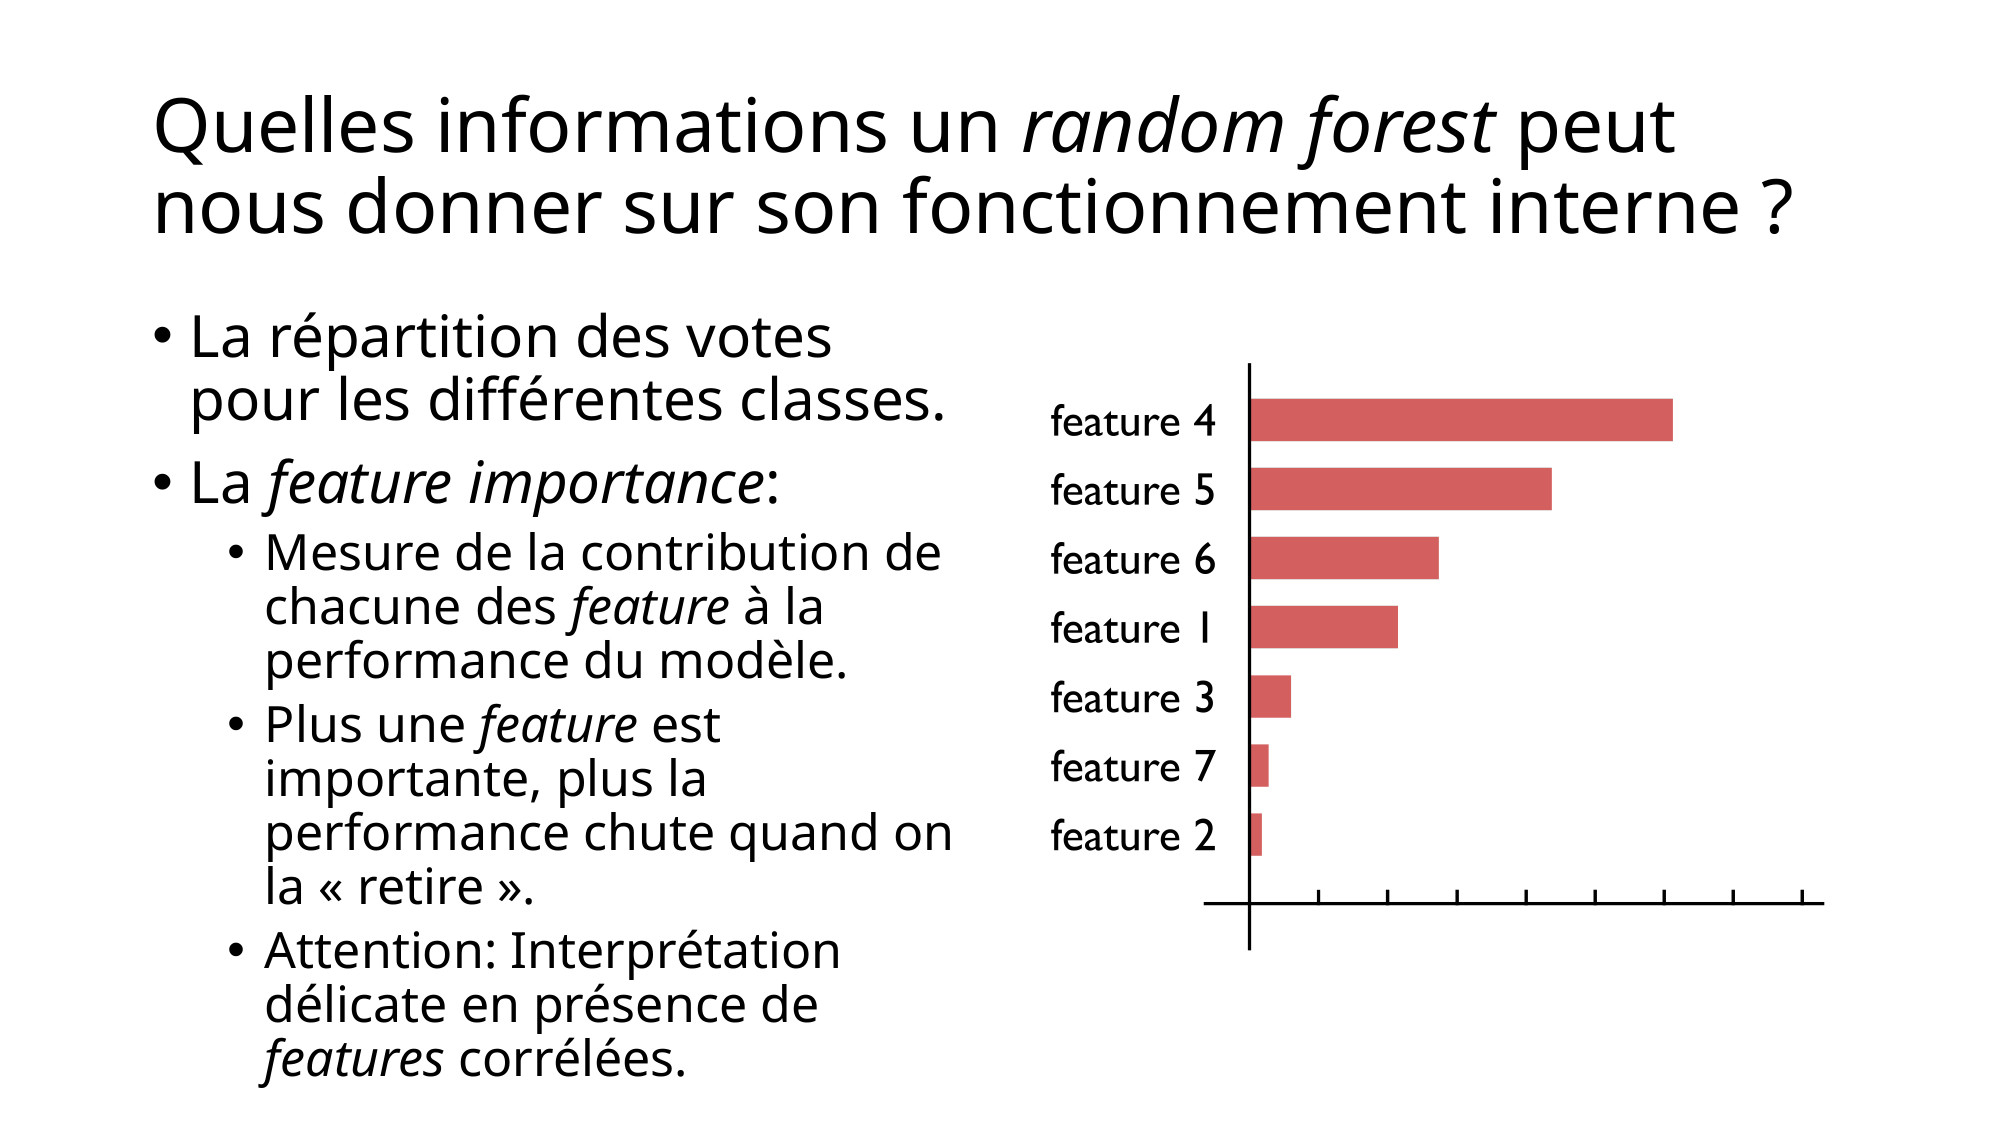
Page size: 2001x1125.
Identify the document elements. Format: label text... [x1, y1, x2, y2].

title Quelles informations un random forest peut nous donner sur son fonctionnement interne ? [137, 59, 1863, 278]
list La répartition des votes pour les différentes classes. La feature importance: Mesure de la contribution de chacune des feature à la performance du modèle. Plus une feature est importante, plus la performance chute quand on la « retire ». Attention: Interprétation délicate en présence de features corrélées. [137, 299, 988, 1014]
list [1012, 299, 1863, 1014]
